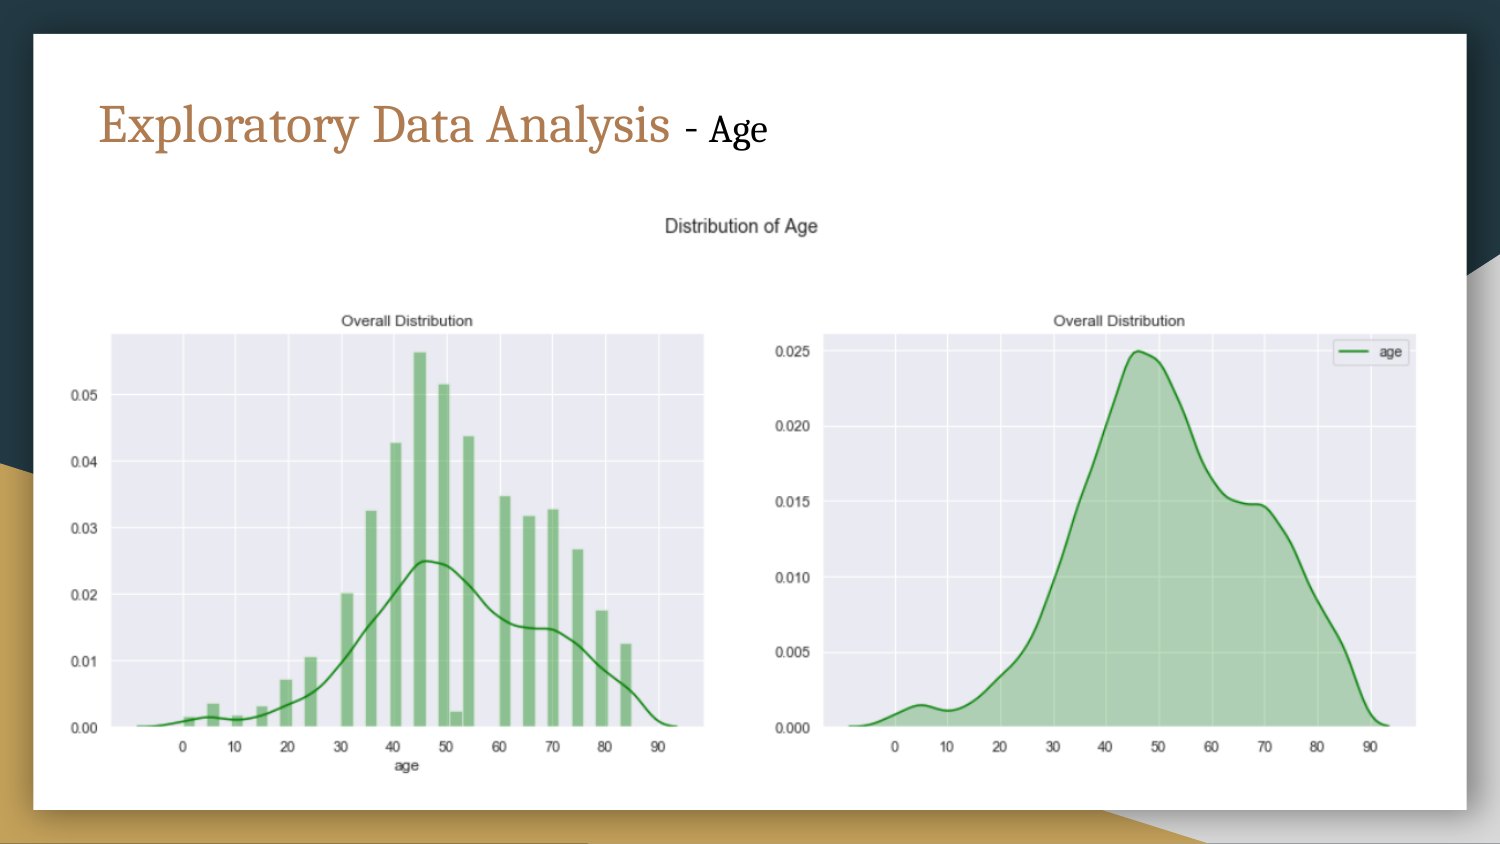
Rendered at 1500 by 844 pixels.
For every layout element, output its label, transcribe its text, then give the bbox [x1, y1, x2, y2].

title Exploratory Data Analysis - Age [83, 73, 1296, 199]
picture [44, 201, 1456, 780]
